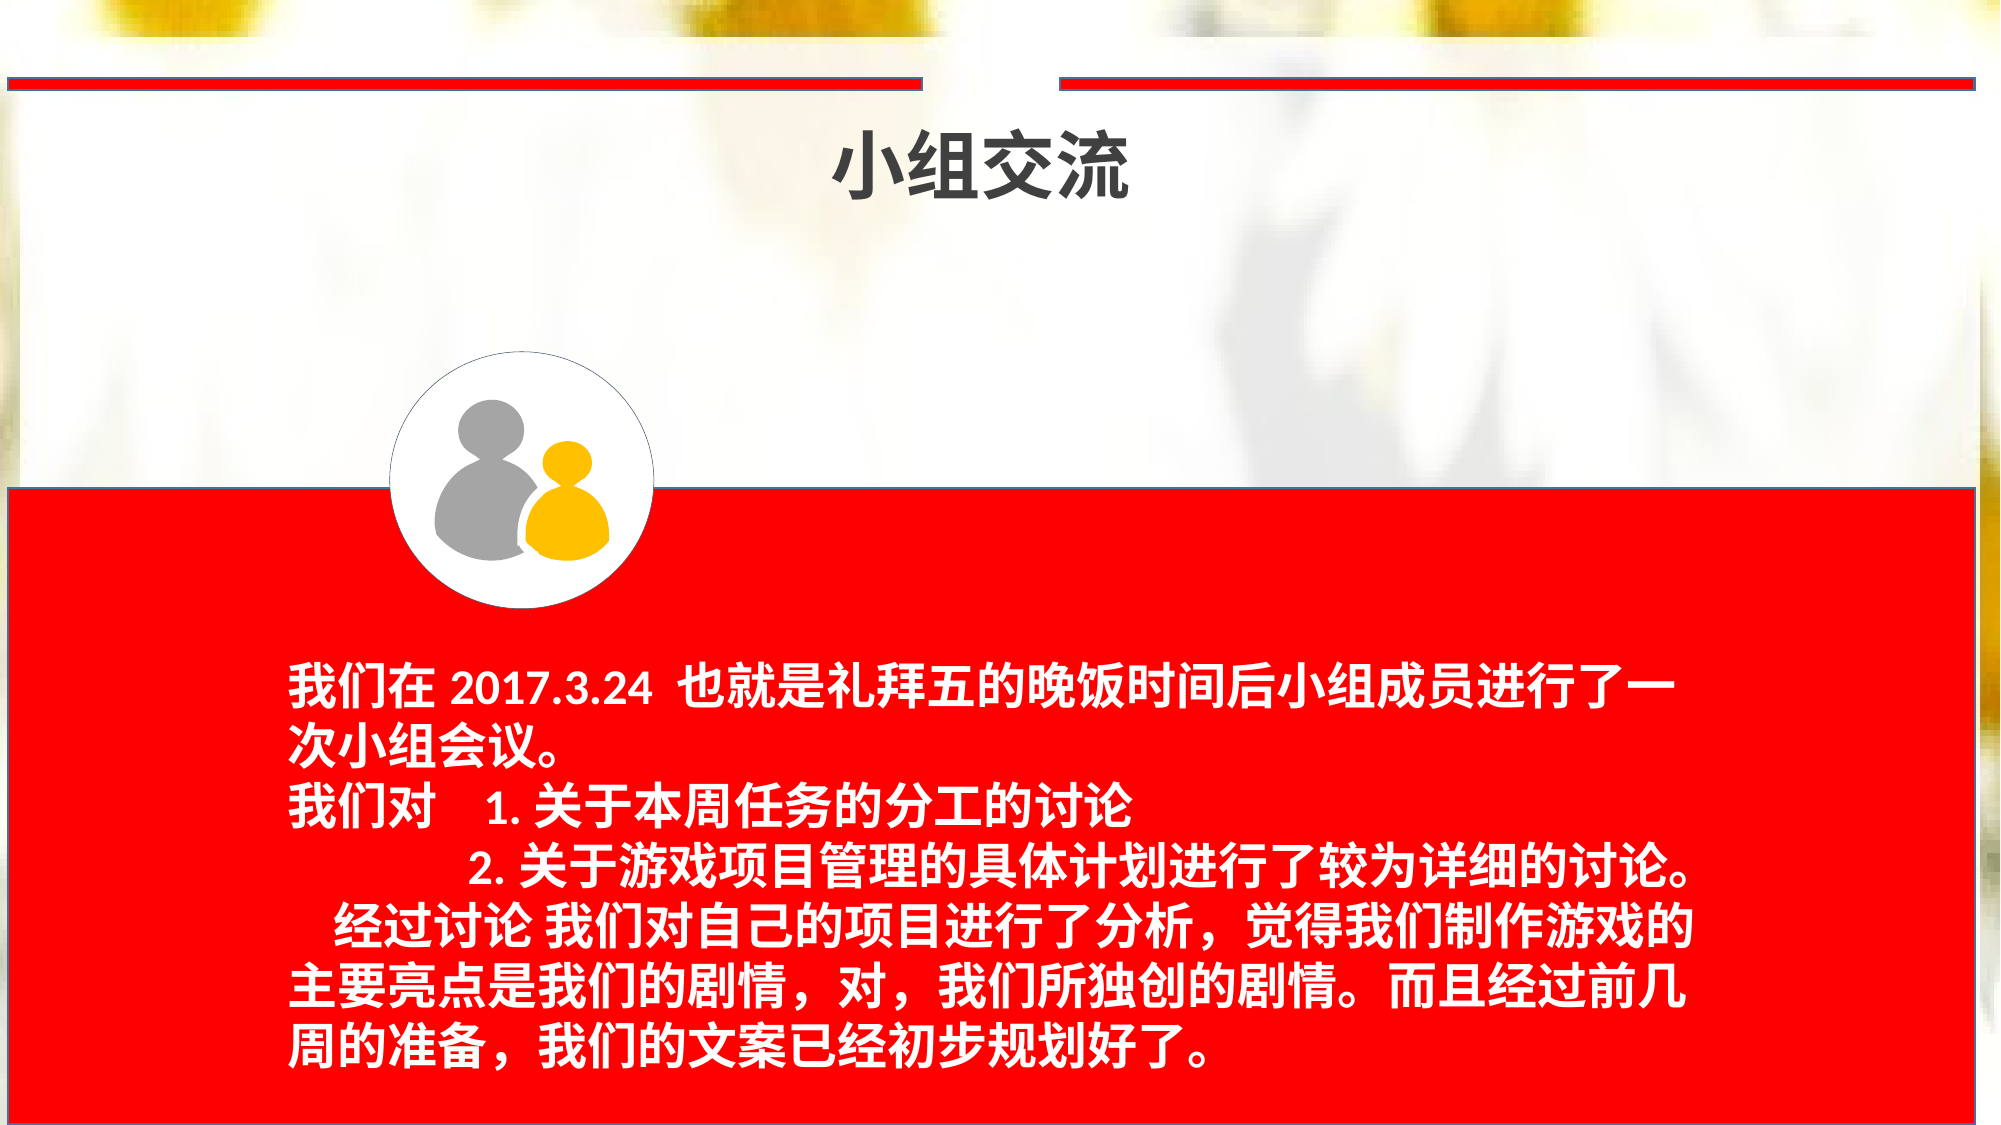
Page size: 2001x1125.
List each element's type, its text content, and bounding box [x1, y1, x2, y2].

picture [0, 0, 2001, 1125]
text_box [1059, 77, 1976, 91]
text_box [7, 487, 1976, 1125]
text_box [7, 77, 923, 91]
text_box 我们在2017.3.24 也就是礼拜五的晚饭时间后小组成员进行了一 次小组会议。 我们对 1.关于本周任务的分工的讨论 2.关于游戏项目管理的具体计划进行了较为详细的讨论。 经过讨论 我们对自己的项目进行了分析，觉得我们制作游戏的主要亮点是我们的剧情，对，我们所独创的剧情。而且经过前几周的准备，我们的文案已经初步规划好了。 [272, 646, 1710, 1082]
text_box 小组交流 [815, 110, 1439, 216]
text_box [389, 351, 654, 609]
